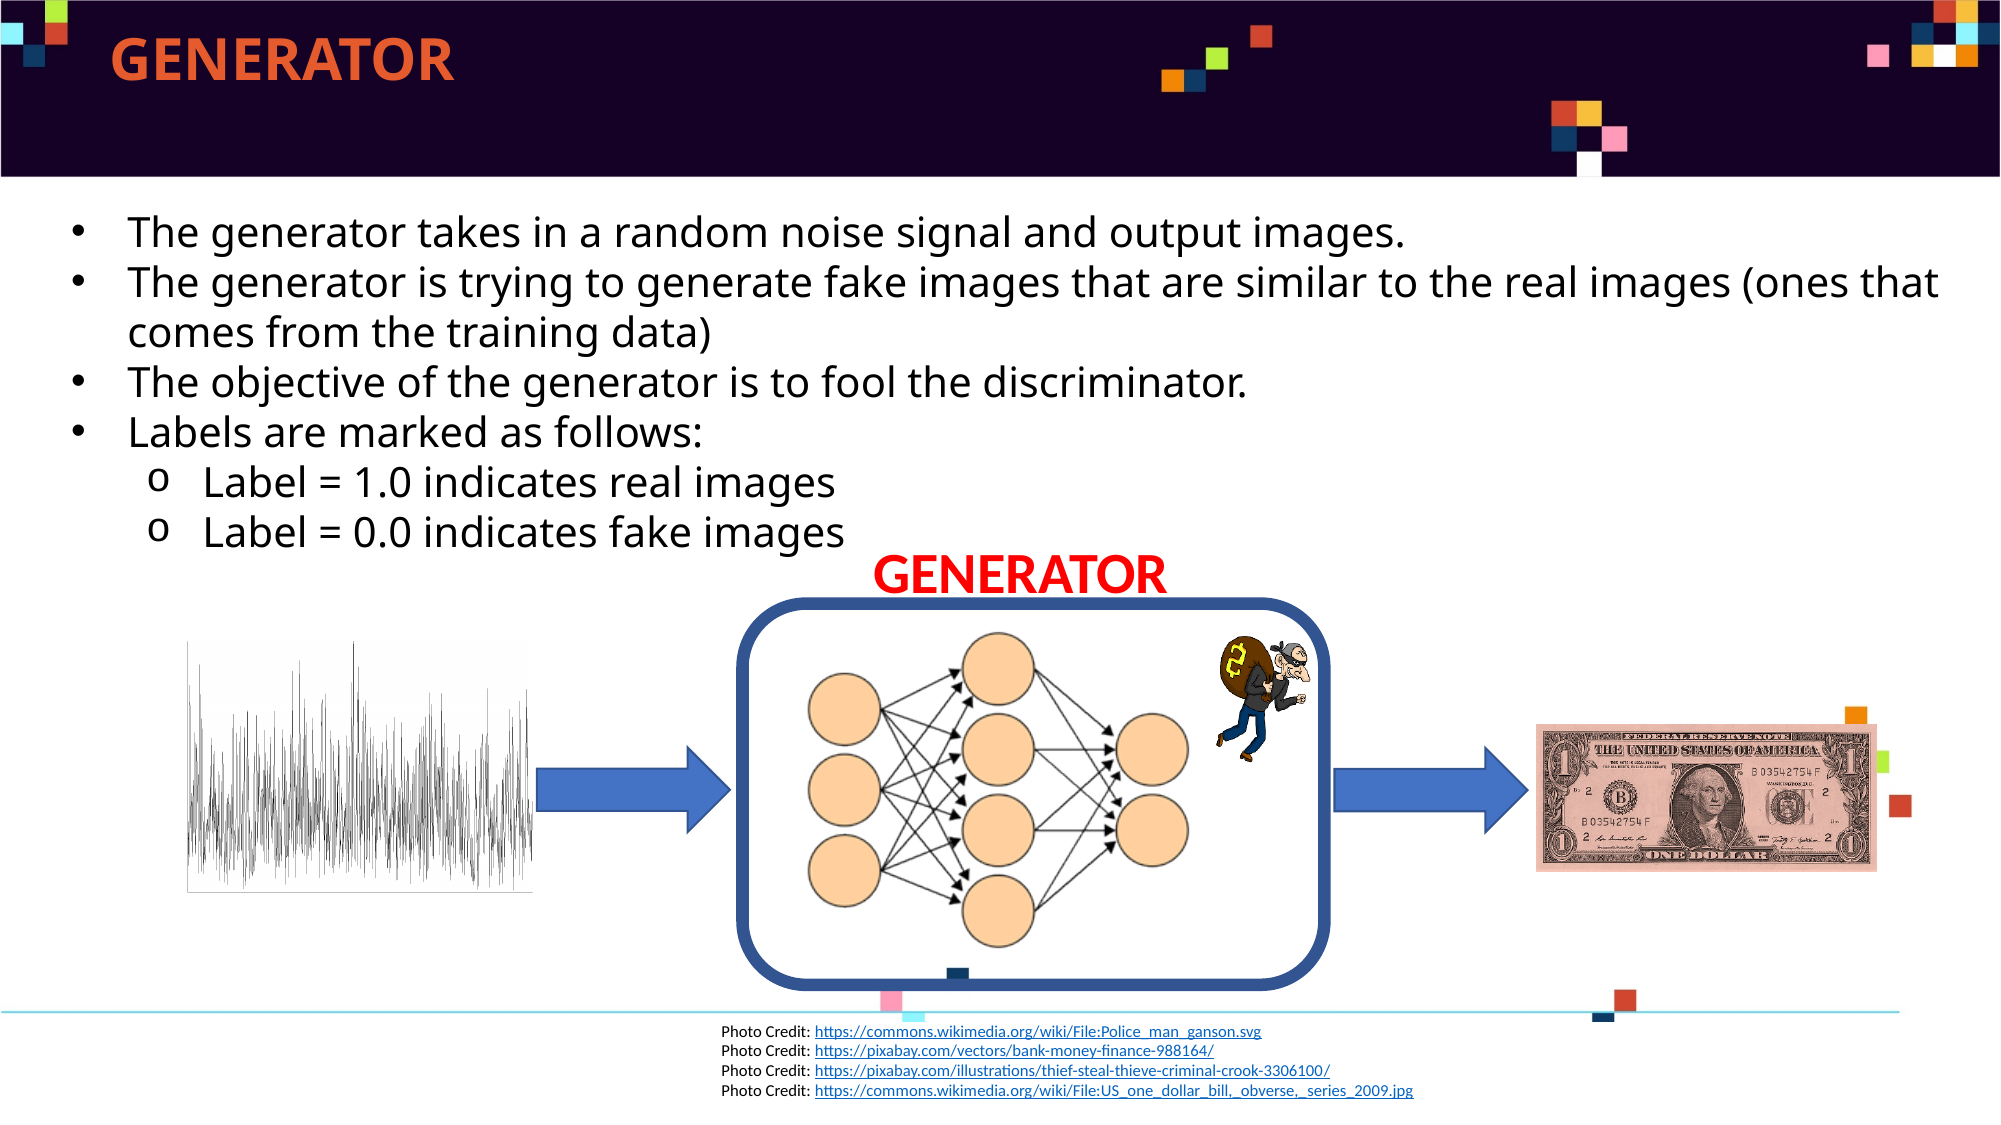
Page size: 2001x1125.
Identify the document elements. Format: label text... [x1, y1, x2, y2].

picture [0, 0, 2000, 1022]
text_box Photo Credit: https://commons.wikimedia.org/wiki/File:Police_man_ganson.svg Photo Credit: https://pixabay.com/vectors/bank-money-finance-988164/ Photo Credit: https://pixabay.com/illustrations/thief-steal-thieve-criminal-crook-3306100/ Photo Credit: https://commons.wikimedia.org/wiki/File:US_one_dollar_bill,_obverse,_series_2009.jpg [706, 1022, 1865, 1125]
